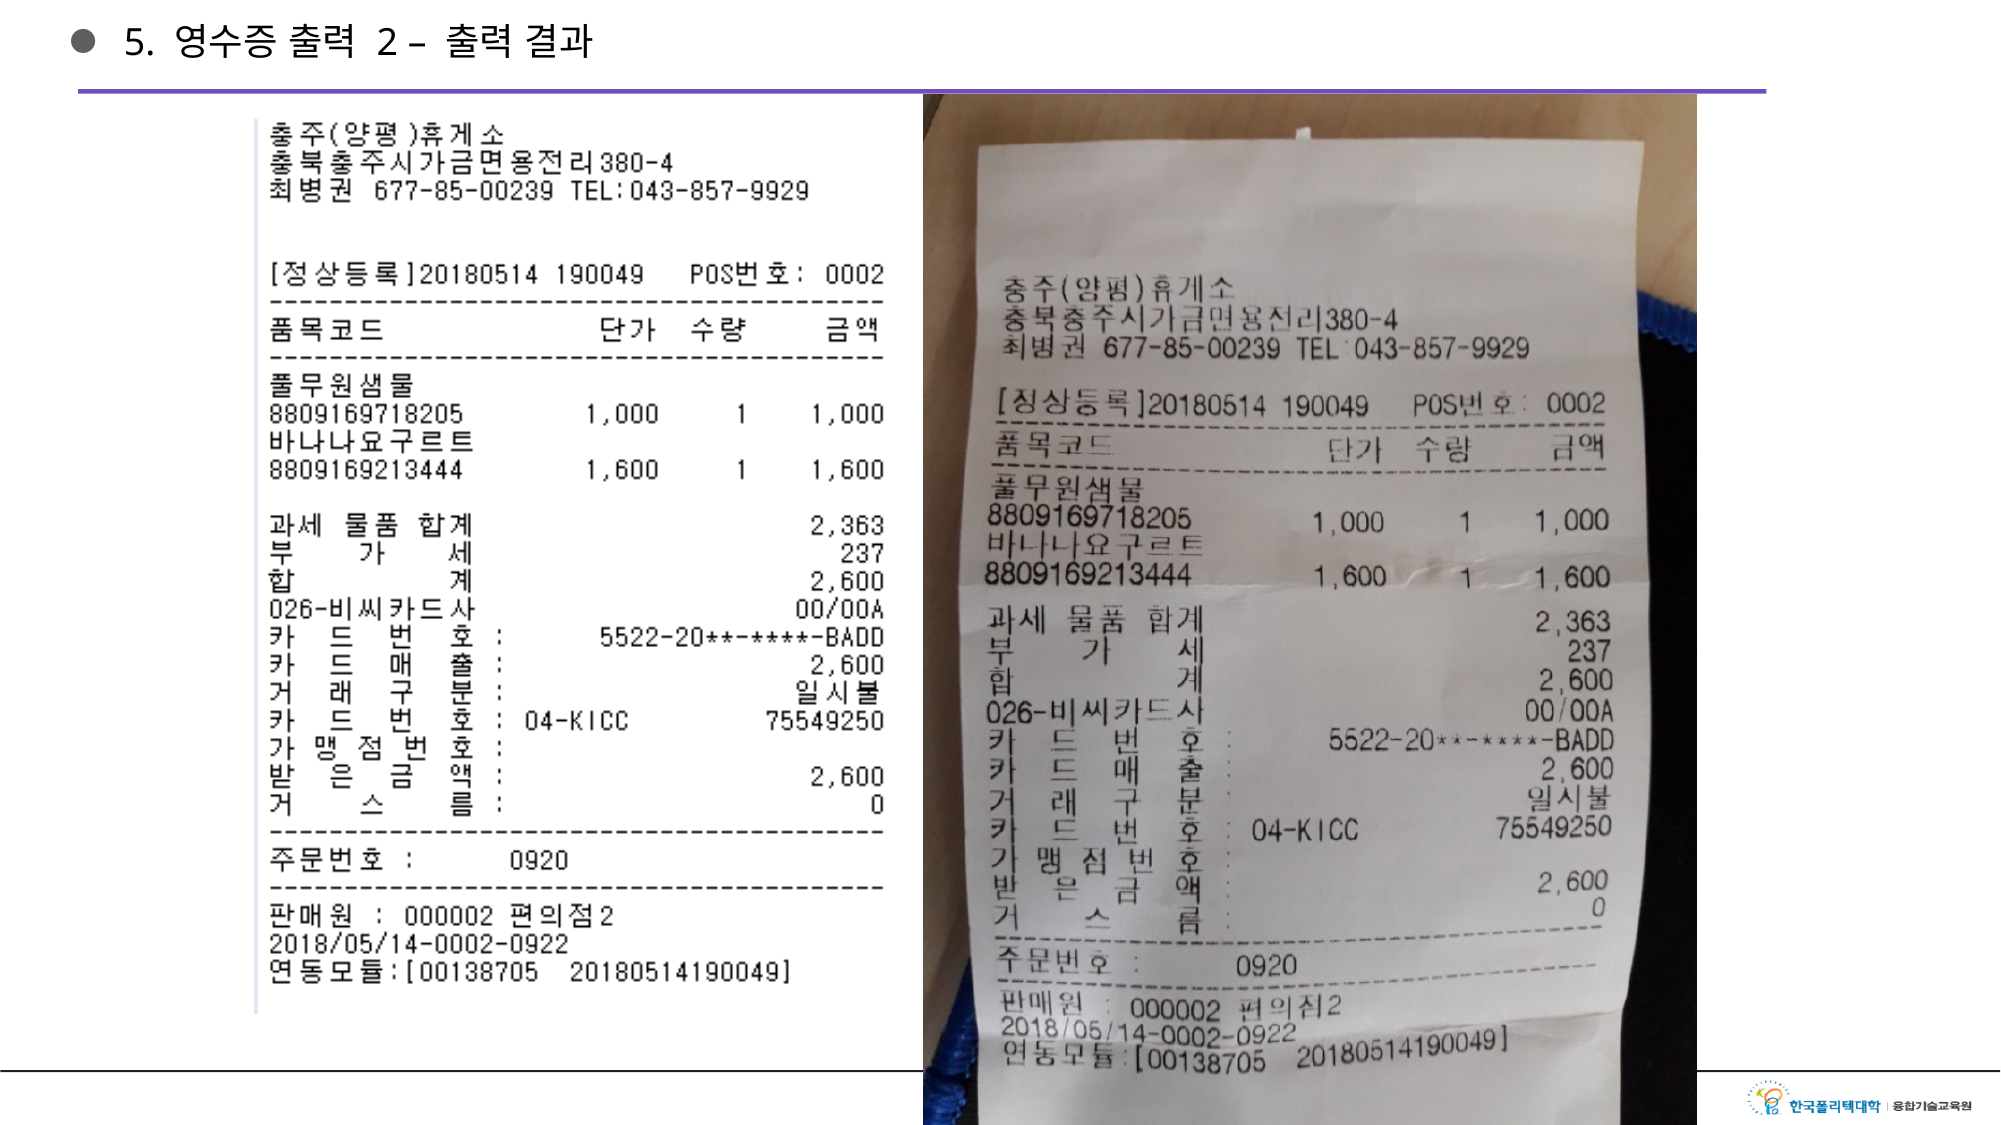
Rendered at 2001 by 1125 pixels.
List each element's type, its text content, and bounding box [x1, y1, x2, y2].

picture [1742, 1076, 1974, 1118]
picture [254, 119, 907, 1014]
text_box 5. 영수증 출력 2 – 출력 결과 [109, 10, 1660, 71]
picture [922, 93, 1697, 1125]
